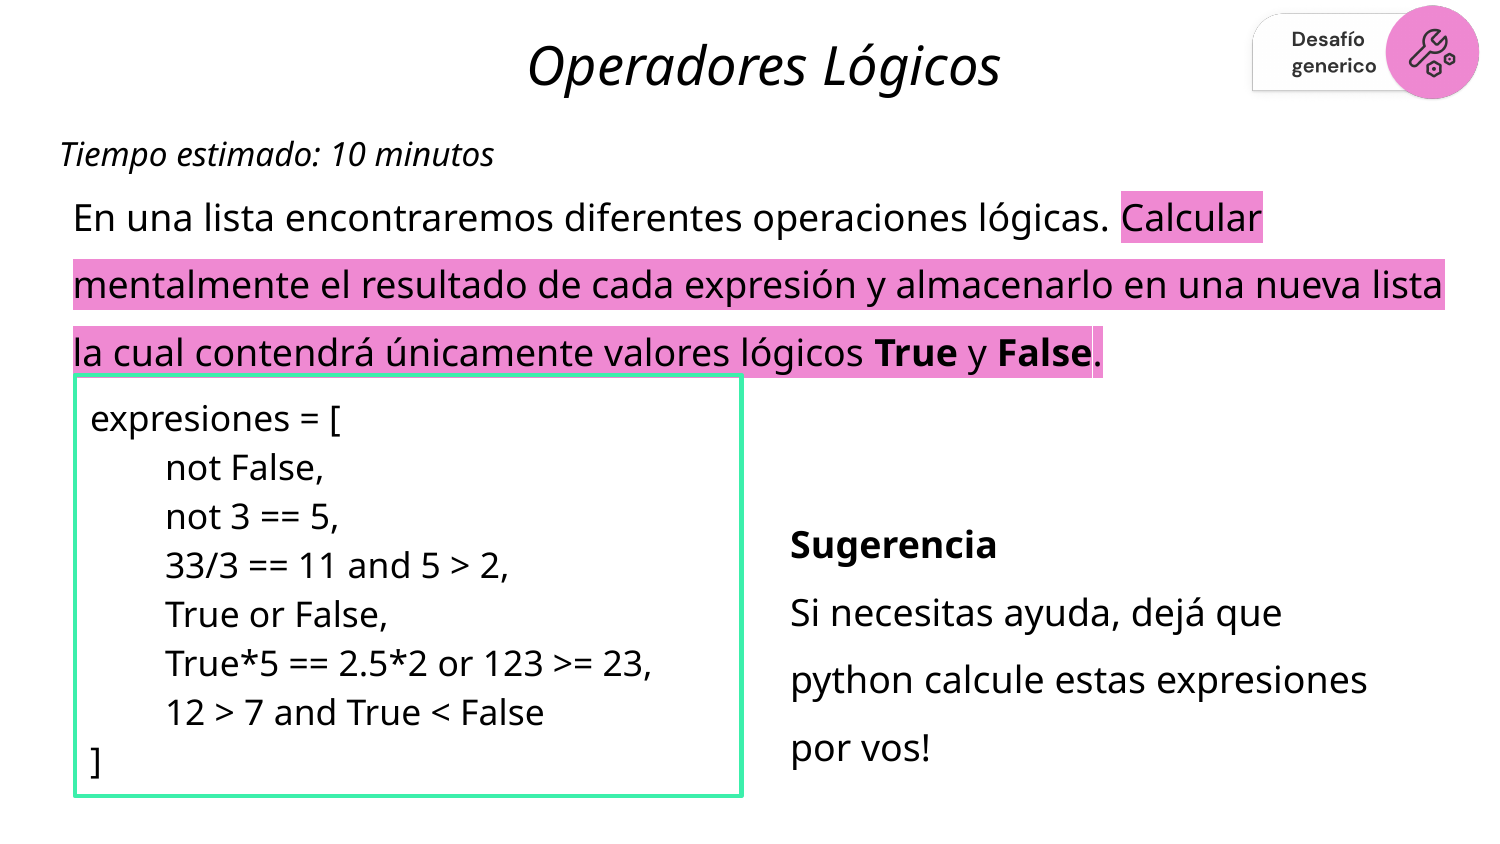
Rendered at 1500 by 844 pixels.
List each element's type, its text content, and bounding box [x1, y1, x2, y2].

text_box expresiones = [ not False, not 3 == 5, 33/3 == 11 and 5 > 2, True or False, True*5 == 2.5*2 or 123 >= 23, 12 > 7 and True < False ] [75, 374, 742, 797]
text_box Tiempo estimado: 10 minutos [0, 98, 635, 189]
text_box En una lista encontraremos diferentes operaciones lógicas. Calcular mentalmente el resultado de cada expresión y almacenarlo en una nueva lista la cual contendrá únicamente valores lógicos True y False. [57, 156, 1473, 804]
picture [1231, 0, 1500, 106]
text_box Sugerencia Si necesitas ayuda, dejá que python calcule estas expresiones por vos! [775, 484, 1414, 784]
text_box Operadores Lógicos [373, 16, 1157, 156]
